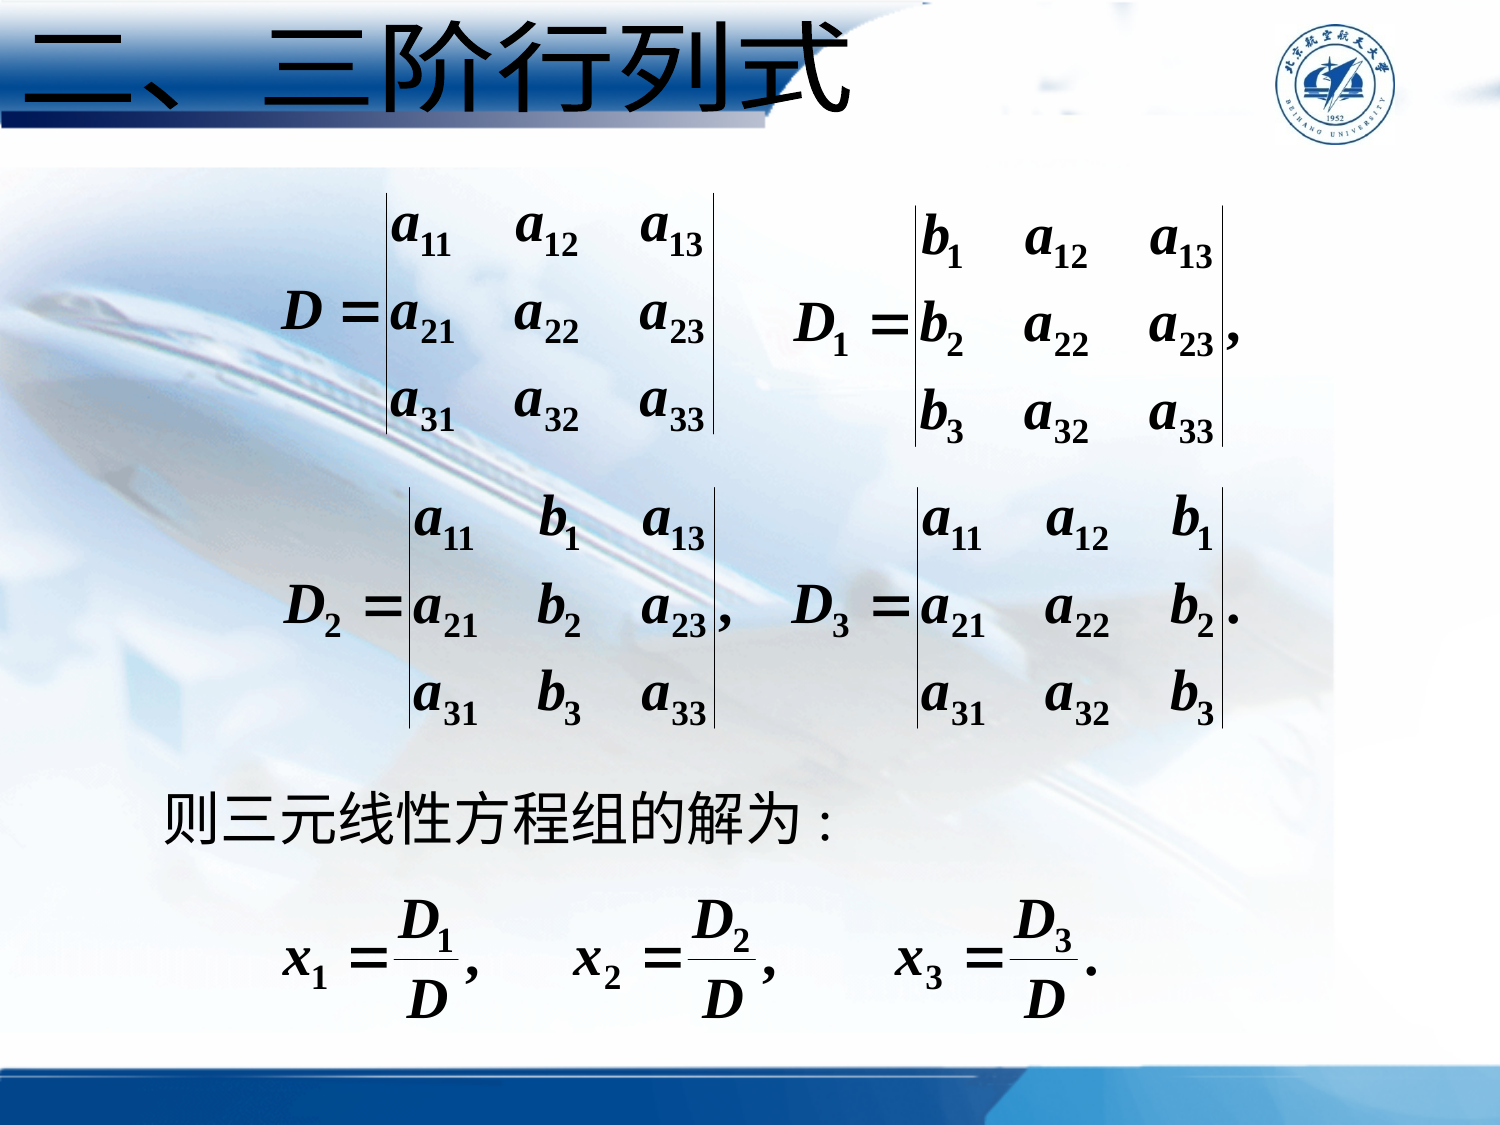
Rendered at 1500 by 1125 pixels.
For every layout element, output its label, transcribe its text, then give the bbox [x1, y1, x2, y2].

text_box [277, 481, 739, 737]
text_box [565, 887, 783, 1026]
text_box 则三元线性方程组的解为: [147, 774, 849, 860]
picture [0, 0, 1500, 1125]
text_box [274, 887, 486, 1026]
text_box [787, 199, 1247, 455]
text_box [785, 481, 1246, 737]
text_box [274, 187, 722, 442]
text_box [887, 887, 1103, 1026]
